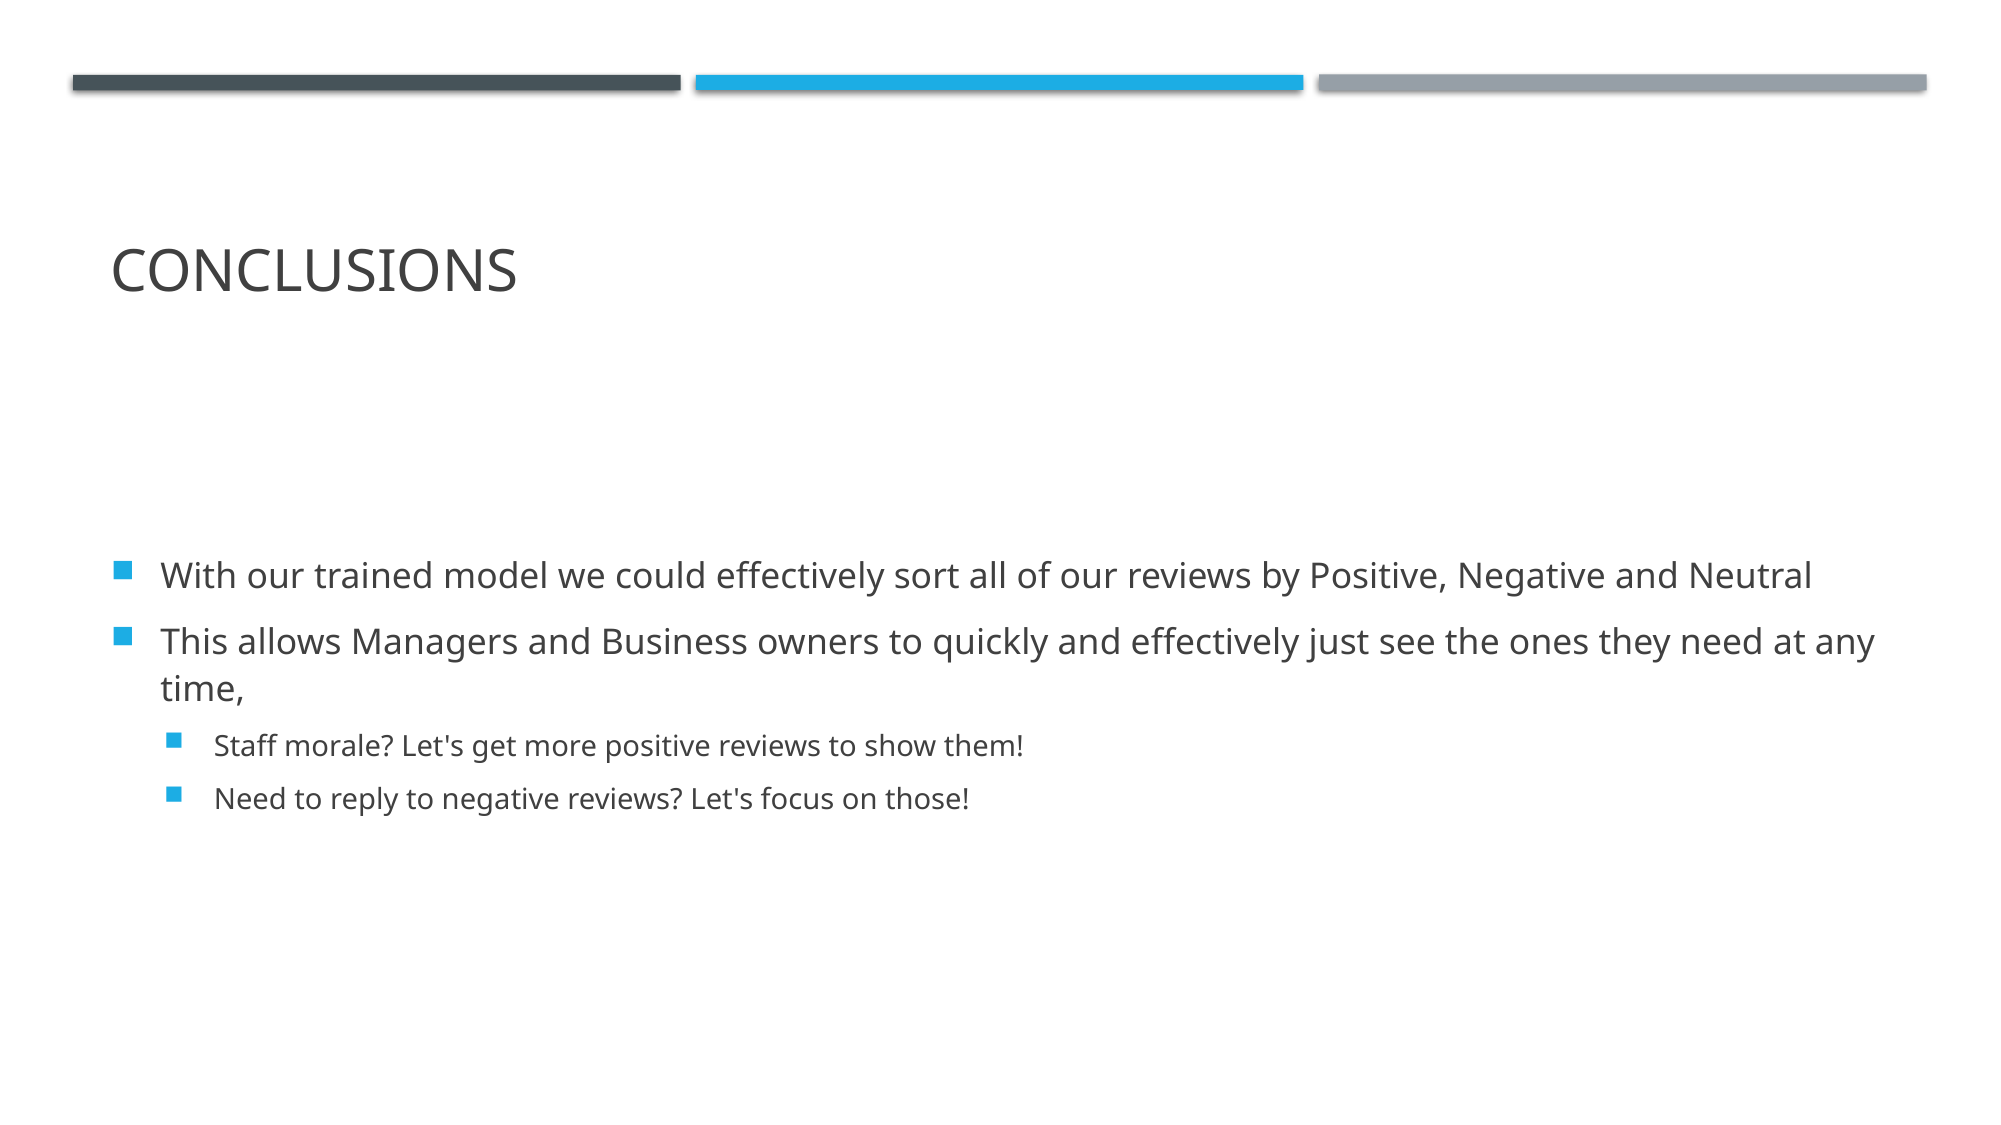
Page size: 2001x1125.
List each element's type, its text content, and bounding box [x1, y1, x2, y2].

list With our trained model we could effectively sort all of our reviews by Positive, Negative and Neutral This allows Managers and Business owners to quickly and effectively just see the ones they need at any time, Staff morale? Let's get more positive reviews to show them! Need to reply to negative reviews? Let's focus on those! [95, 383, 1905, 981]
title Conclusions [95, 115, 1905, 311]
